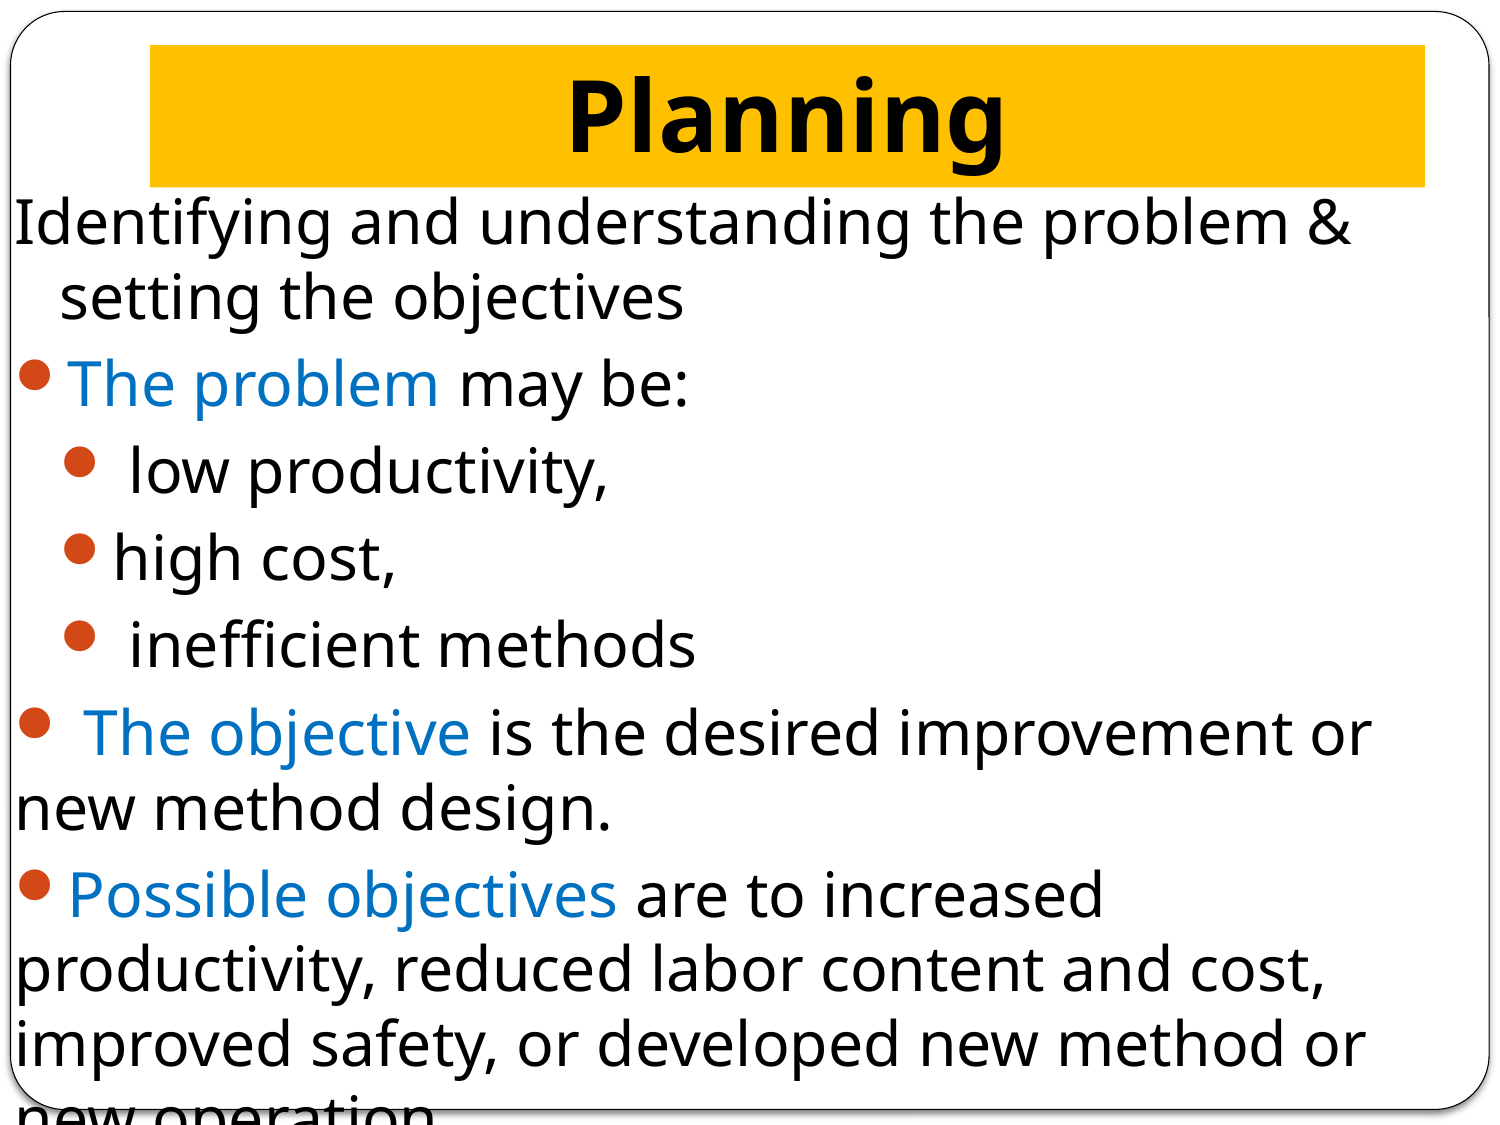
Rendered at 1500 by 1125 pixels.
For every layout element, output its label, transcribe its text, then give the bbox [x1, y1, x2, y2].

title Planning [150, 45, 1425, 174]
list Identifying and understanding the problem & setting the objectives The problem may be: low productivity, high cost, inefficient methods The objective is the desired improvement or new method design. Possible objectives are to increased productivity, reduced labor content and cost, improved safety, or developed new method or new operation. [0, 174, 1500, 1125]
